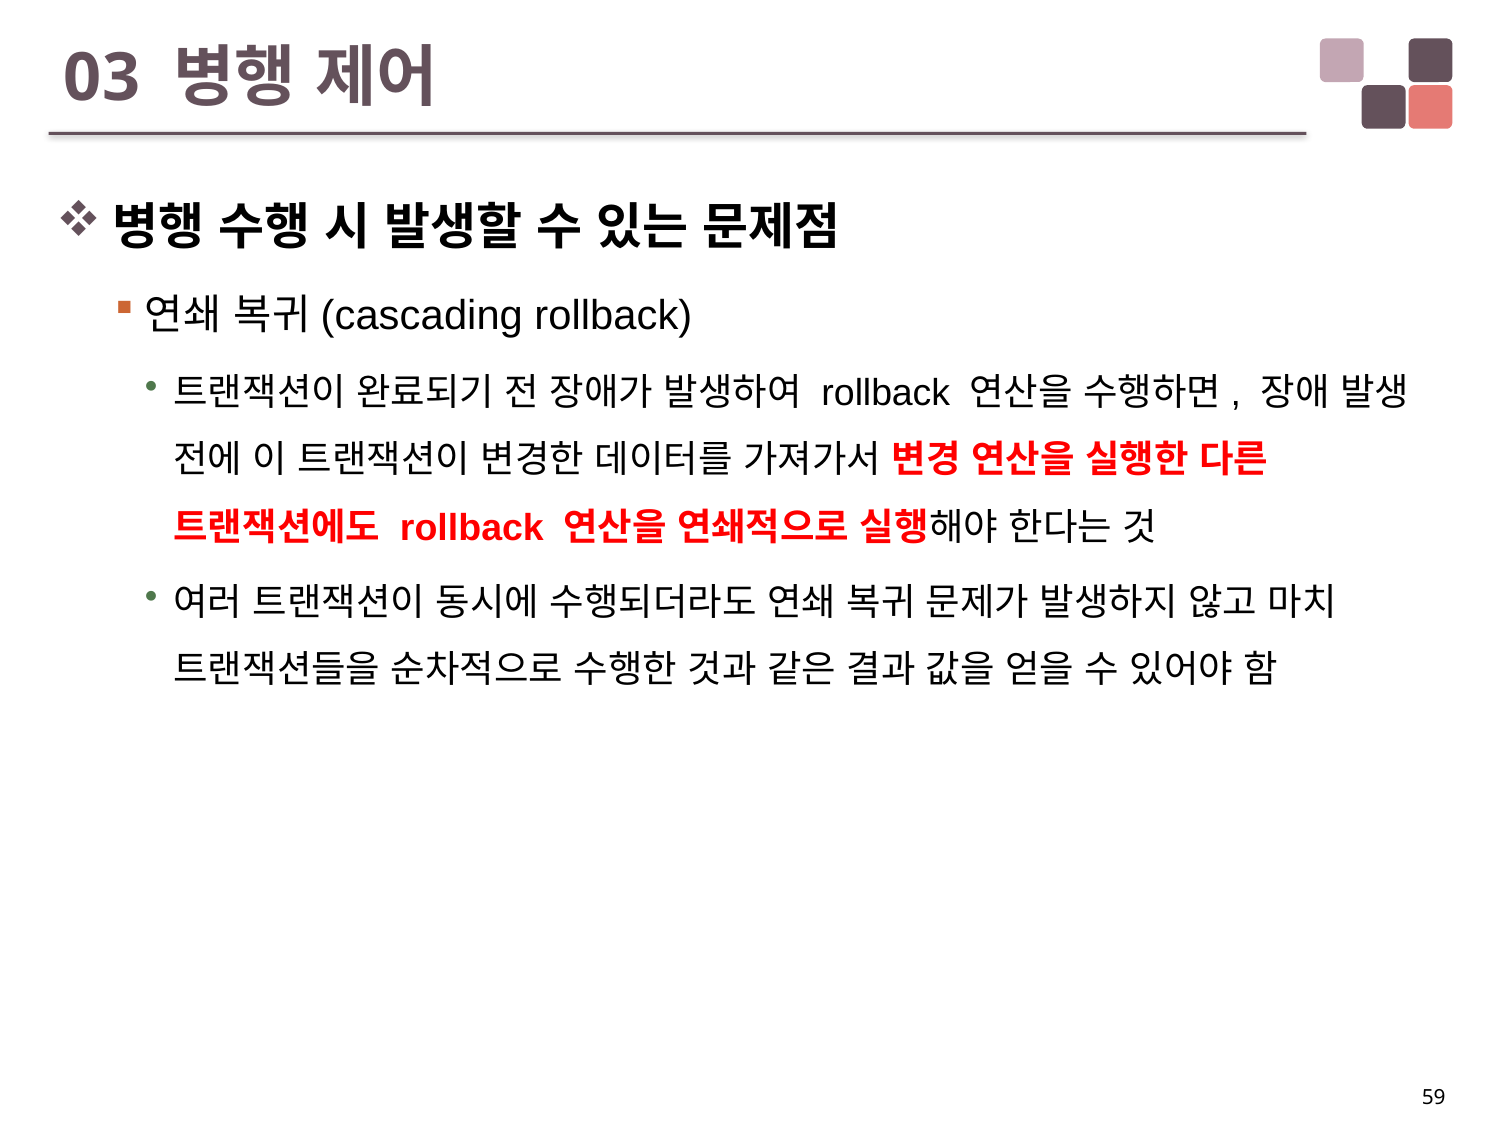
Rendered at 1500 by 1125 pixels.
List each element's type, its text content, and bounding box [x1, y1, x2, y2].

title 03 병행 제어 [48, 25, 1459, 123]
list 병행 수행 시 발생할 수 있는 문제점 연쇄 복귀(cascading rollback) 트랜잭션이 완료되기 전 장애가 발생하여 rollback 연산을 수행하면, 장애 발생 전에 이 트랜잭션이 변경한 데이터를 가져가서 변경 연산을 실행한 다른 트랜잭션에도 rollback 연산을 연쇄적으로 실행해야 한다는 것 여러 트랜잭션이 동시에 수행되더라도 연쇄 복귀 문제가 발생하지 않고 마치 트랜잭션들을 순차적으로 수행한 것과 같은 결과 값을 얻을 수 있어야 함 [41, 187, 1481, 1097]
